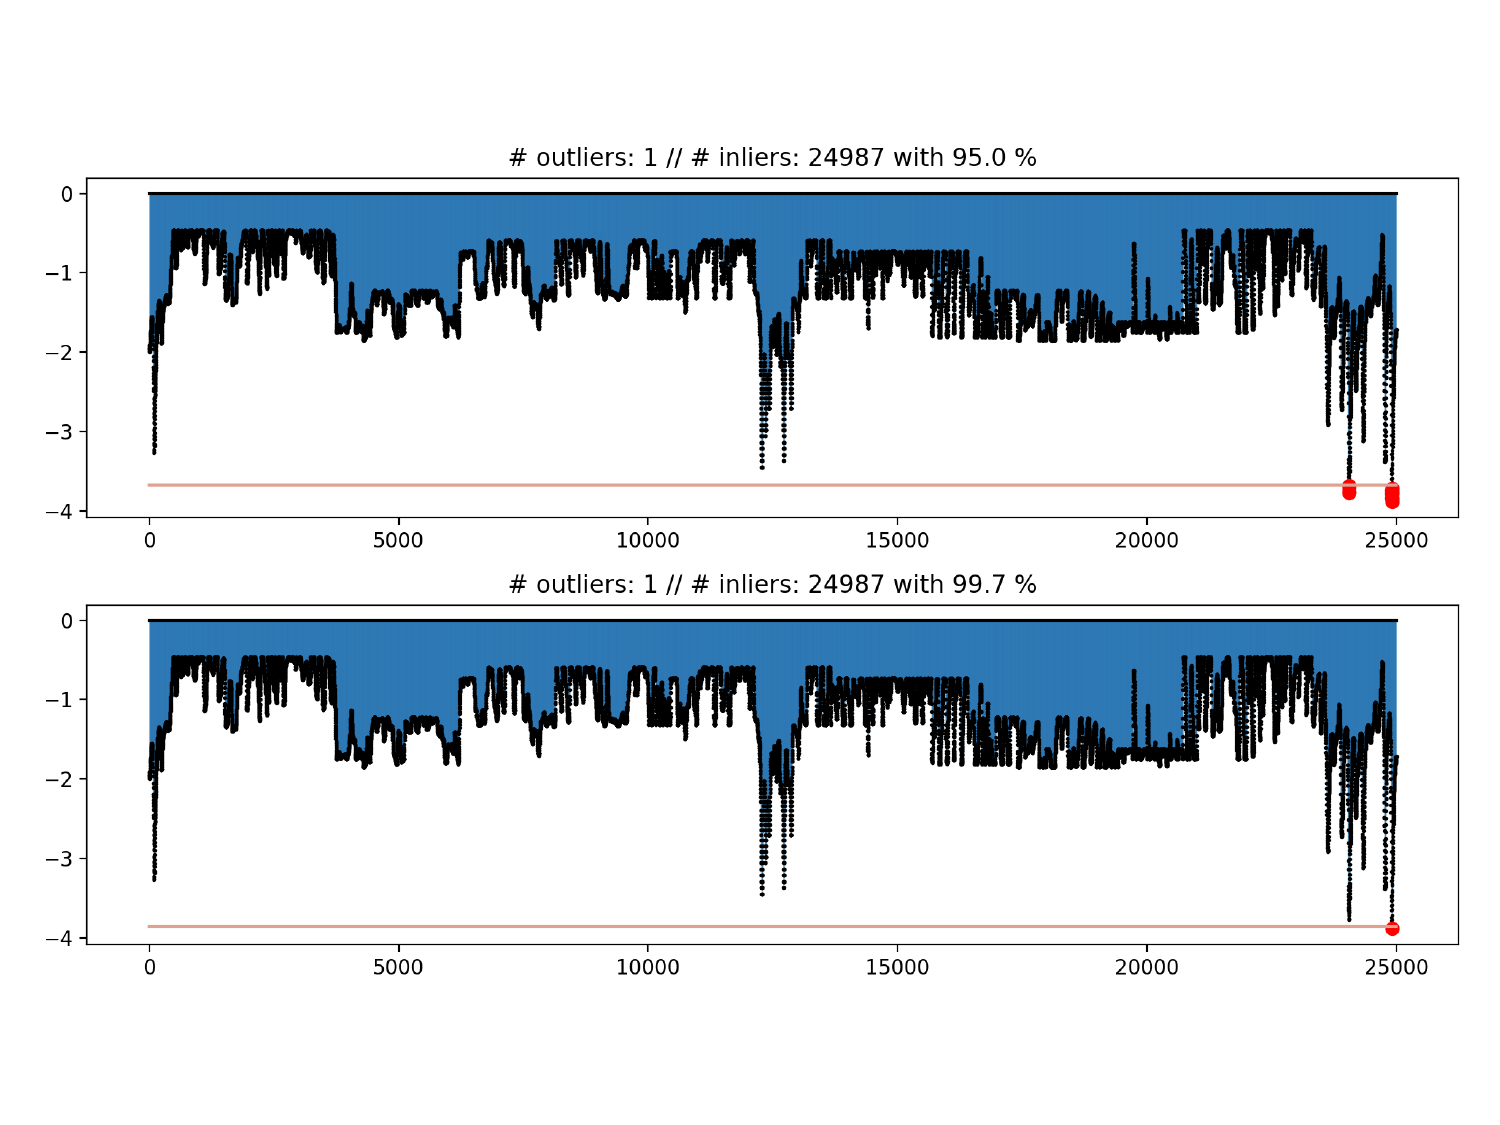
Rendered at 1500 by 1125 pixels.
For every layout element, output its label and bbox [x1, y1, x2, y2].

picture [28, 132, 1472, 993]
